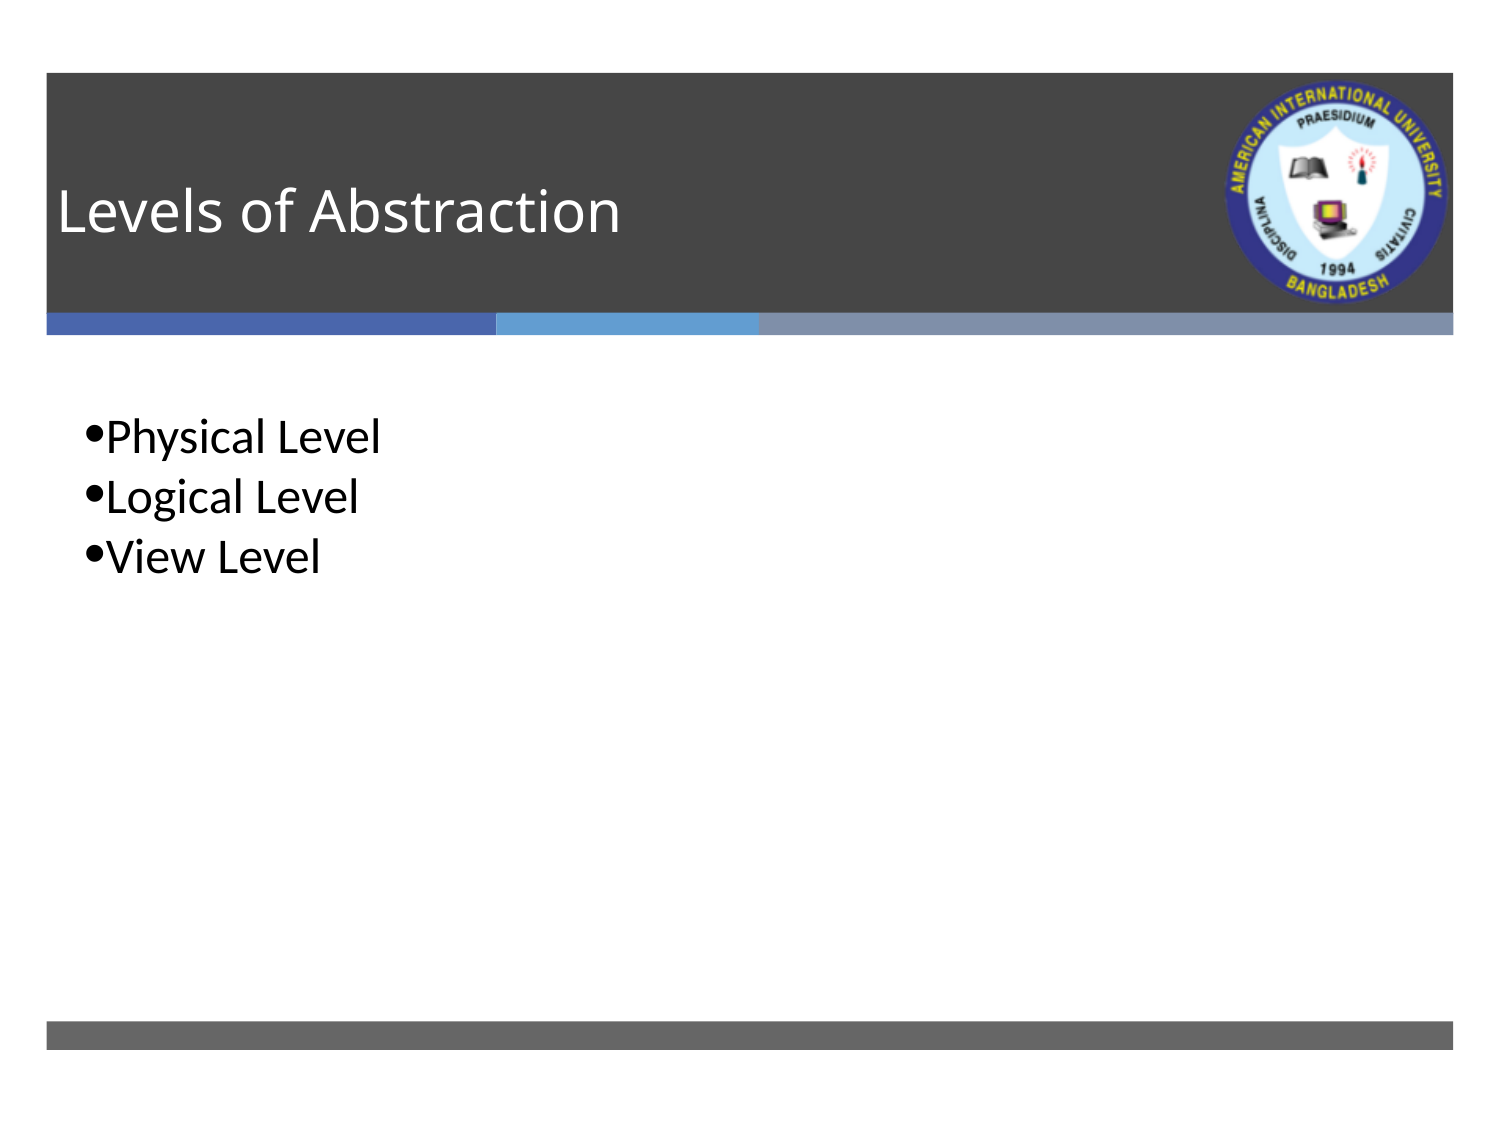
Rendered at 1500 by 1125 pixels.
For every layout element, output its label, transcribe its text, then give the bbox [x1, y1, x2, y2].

text_box Physical Level Logical Level View Level [69, 395, 1436, 591]
picture [1220, 75, 1454, 310]
title Levels of Abstraction [41, 73, 1323, 253]
